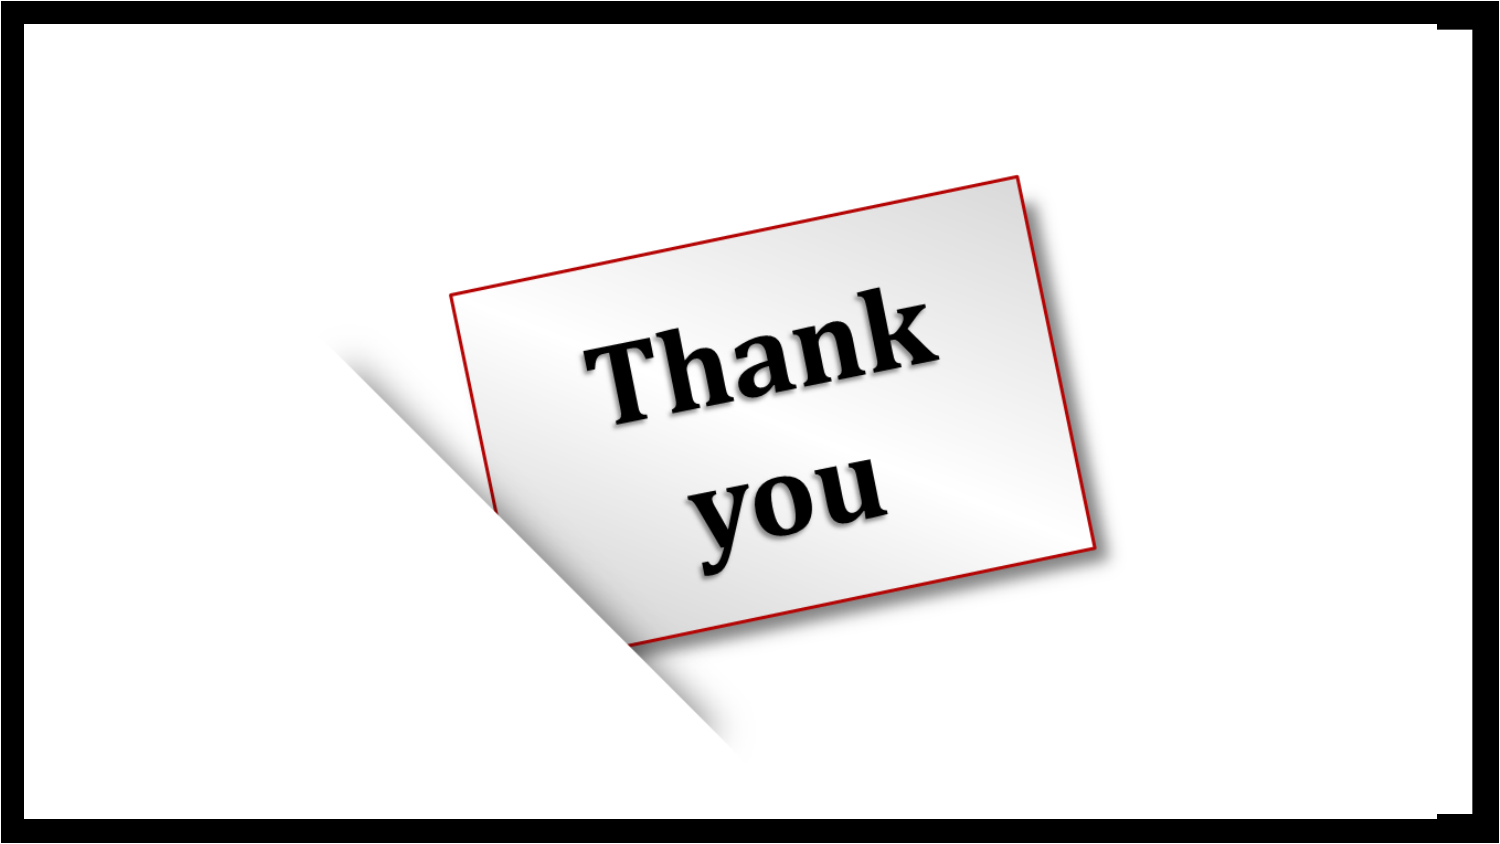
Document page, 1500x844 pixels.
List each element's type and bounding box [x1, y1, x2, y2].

picture [24, 24, 1437, 819]
